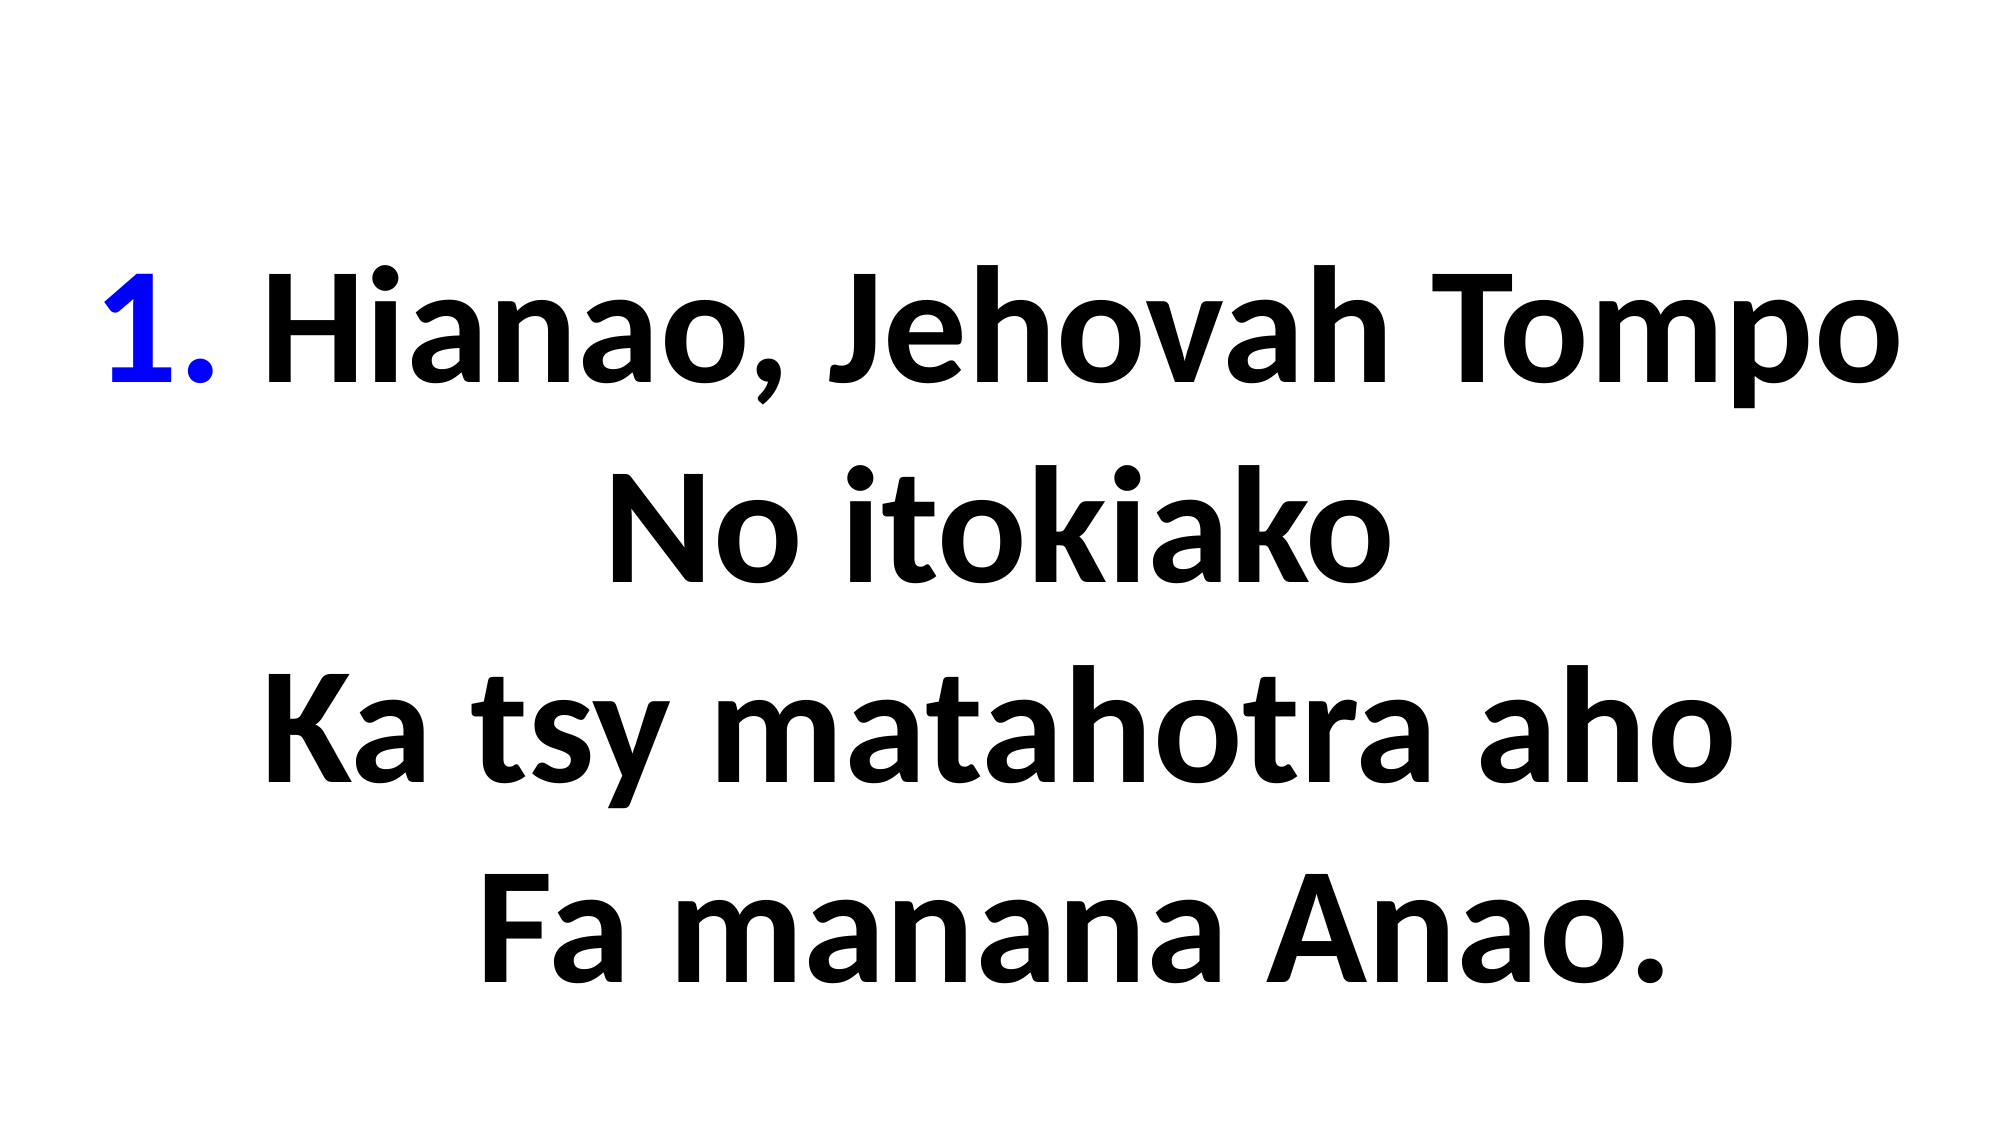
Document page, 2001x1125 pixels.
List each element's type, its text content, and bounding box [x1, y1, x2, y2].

text_box 1. Hianao, Jehovah Tompo No itokiako Ka tsy matahotra aho Fa manana Anao. [0, 208, 2000, 1024]
